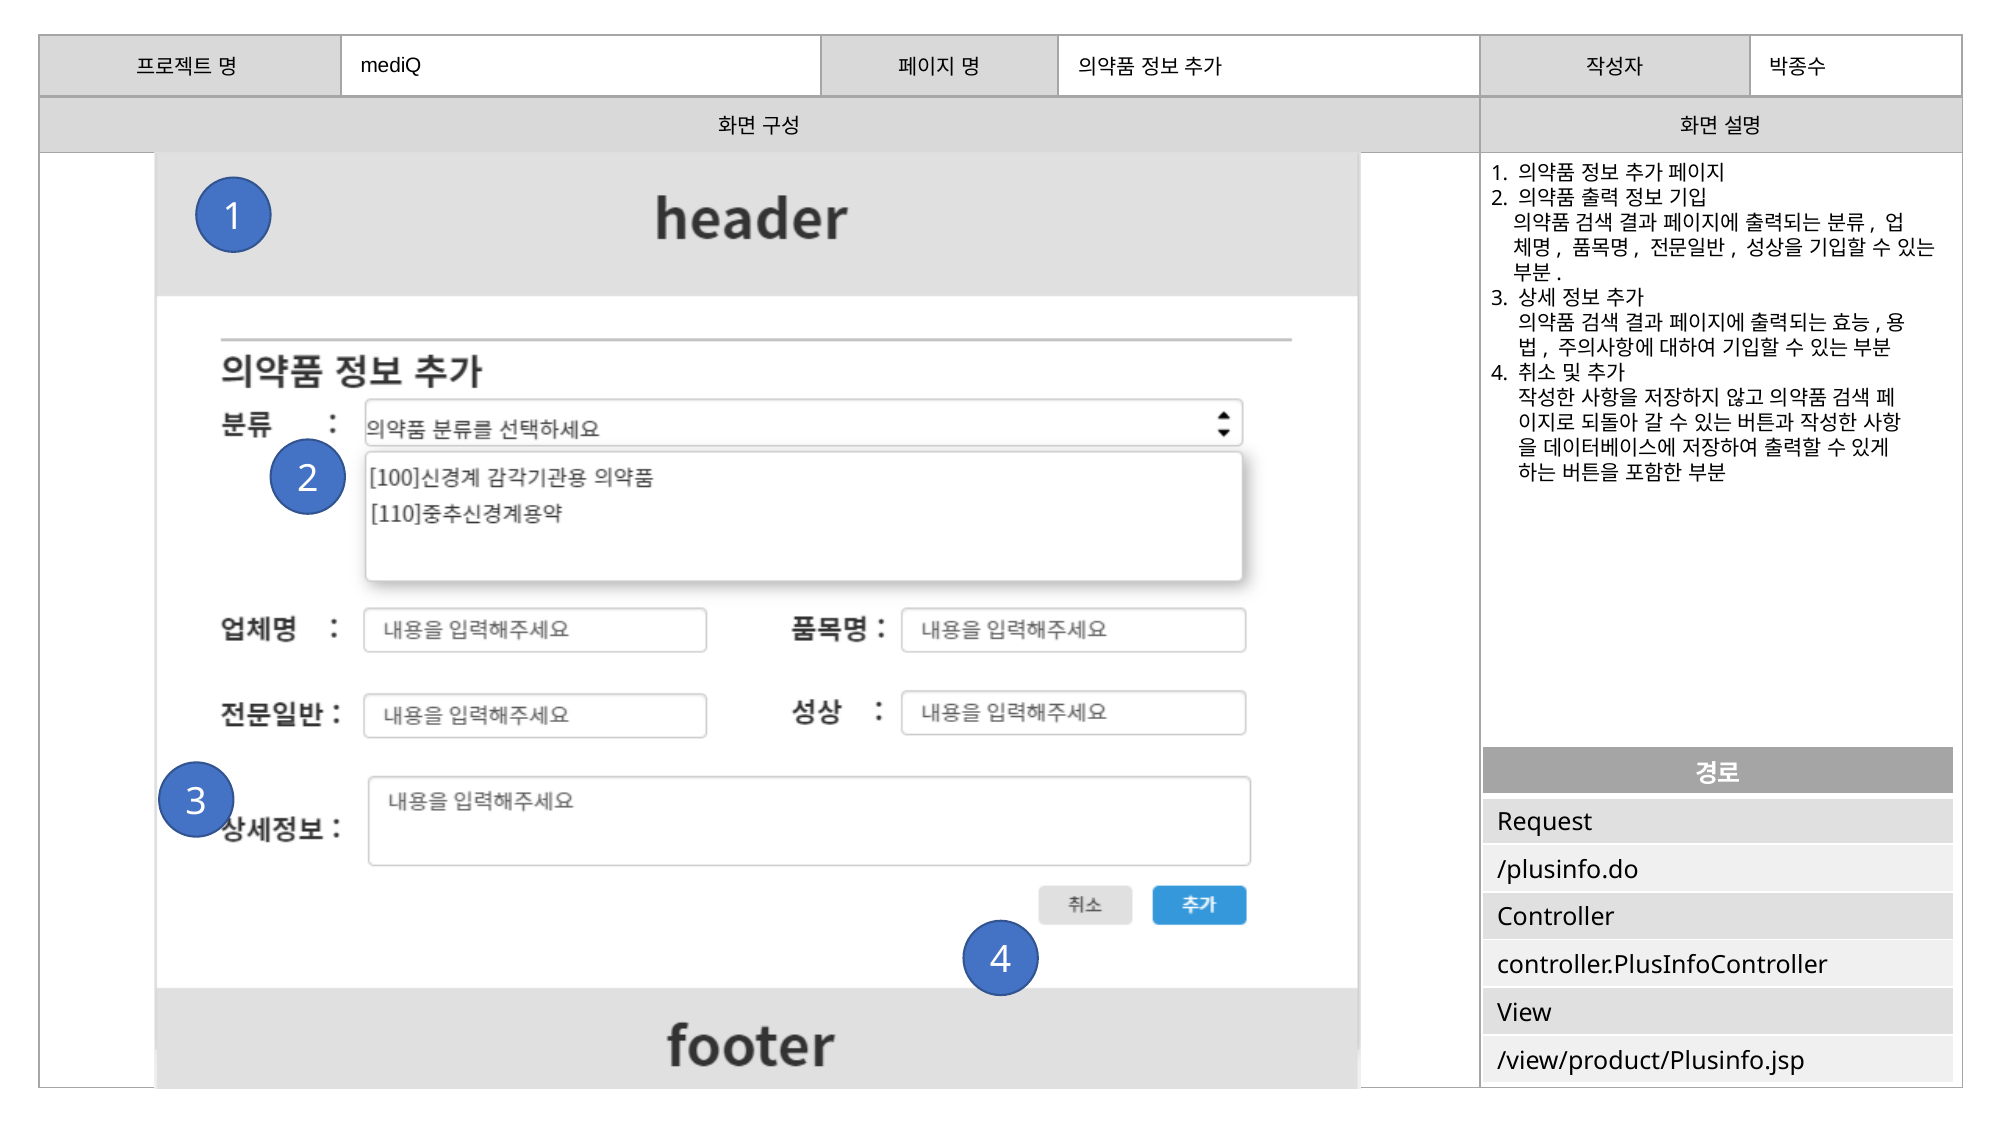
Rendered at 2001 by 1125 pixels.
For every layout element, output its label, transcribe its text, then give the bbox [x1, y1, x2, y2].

text_box 1. 의약품 정보 추가 페이지 2. 의약품 출력 정보 기입 의약품 검색 결과 페이지에 출력되는 분류, 업 체명, 품목명, 전문일반, 성상을 기입할 수 있는 부분. 3. 상세 정보 추가 의약품 검색 결과 페이지에 출력되는 효능,용 법, 주의사항에 대하여 기입할 수 있는 부분 4. 취소 및 추가 작성한 사항을 저장하지 않고 의약품 검색 페 이지로 되돌아 갈 수 있는 버튼과 작성한 사항 을 데이터베이스에 저장하여 출력할 수 있게 하는 버튼을 포함한 부분 [1476, 152, 1963, 492]
table_header 의약품 정보 추가 [1059, 36, 1479, 95]
table_cell Controller [1483, 893, 1953, 939]
table_cell /view/product/Plusinfo.jsp [1483, 1036, 1953, 1082]
table_header mediQ [342, 36, 820, 95]
table_cell View [1483, 988, 1953, 1034]
table_cell [40, 153, 154, 1087]
table_header 경로 [1483, 747, 1953, 793]
table_cell /plusinfo.do [1483, 845, 1953, 891]
table_header 화면 설명 [1481, 98, 1962, 152]
picture [154, 152, 1361, 1089]
table_cell [1361, 153, 1479, 1087]
table_header 작성자 [1481, 36, 1749, 95]
table_cell [1481, 492, 1962, 1087]
table_header 페이지 명 [822, 36, 1057, 95]
table_header 박종수 [1751, 36, 1961, 95]
table_header 프로젝트 명 [40, 36, 340, 95]
table_header 화면 구성 [40, 98, 1479, 152]
table_cell controller.PlusInfoController [1483, 940, 1953, 986]
table_cell Request [1483, 799, 1953, 843]
